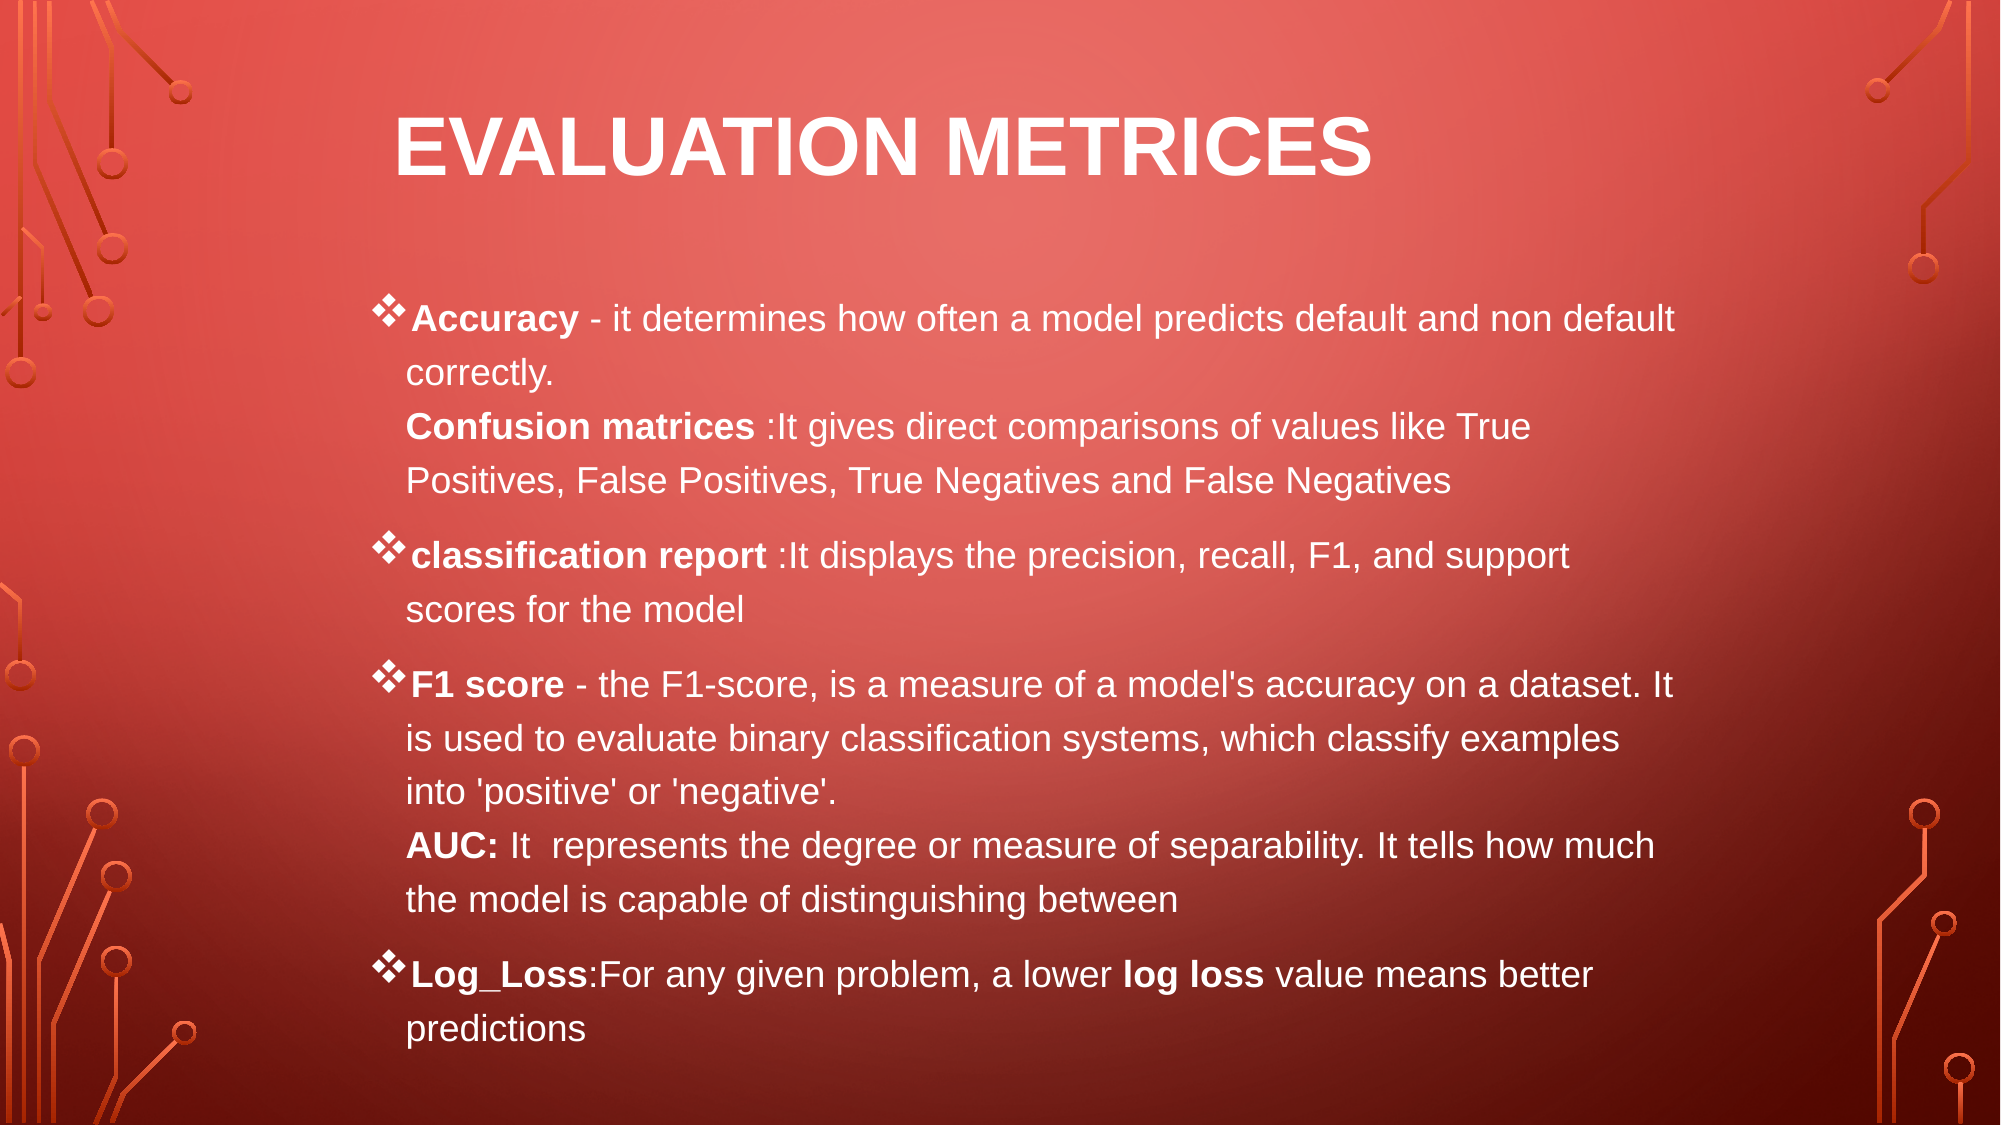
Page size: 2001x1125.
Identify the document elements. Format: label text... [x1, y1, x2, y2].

list Accuracy - it determines how often a model predicts default and non default correctly. Confusion matrices :It gives direct comparisons of values like True Positives, False Positives, True Negatives and False Negatives classification report :It displays the precision, recall, F1, and support scores for the model F1 score - the F1-score, is a measure of a model's accuracy on a dataset. It is used to evaluate binary classification systems, which classify examples into 'positive' or 'negative'. AUC: It represents the degree or measure of separability. It tells how much the model is capable of distinguishing between Log_Loss:For any given problem, a lower log loss value means better predictions [353, 277, 1700, 848]
title Evaluation Metrices [378, 119, 1531, 277]
